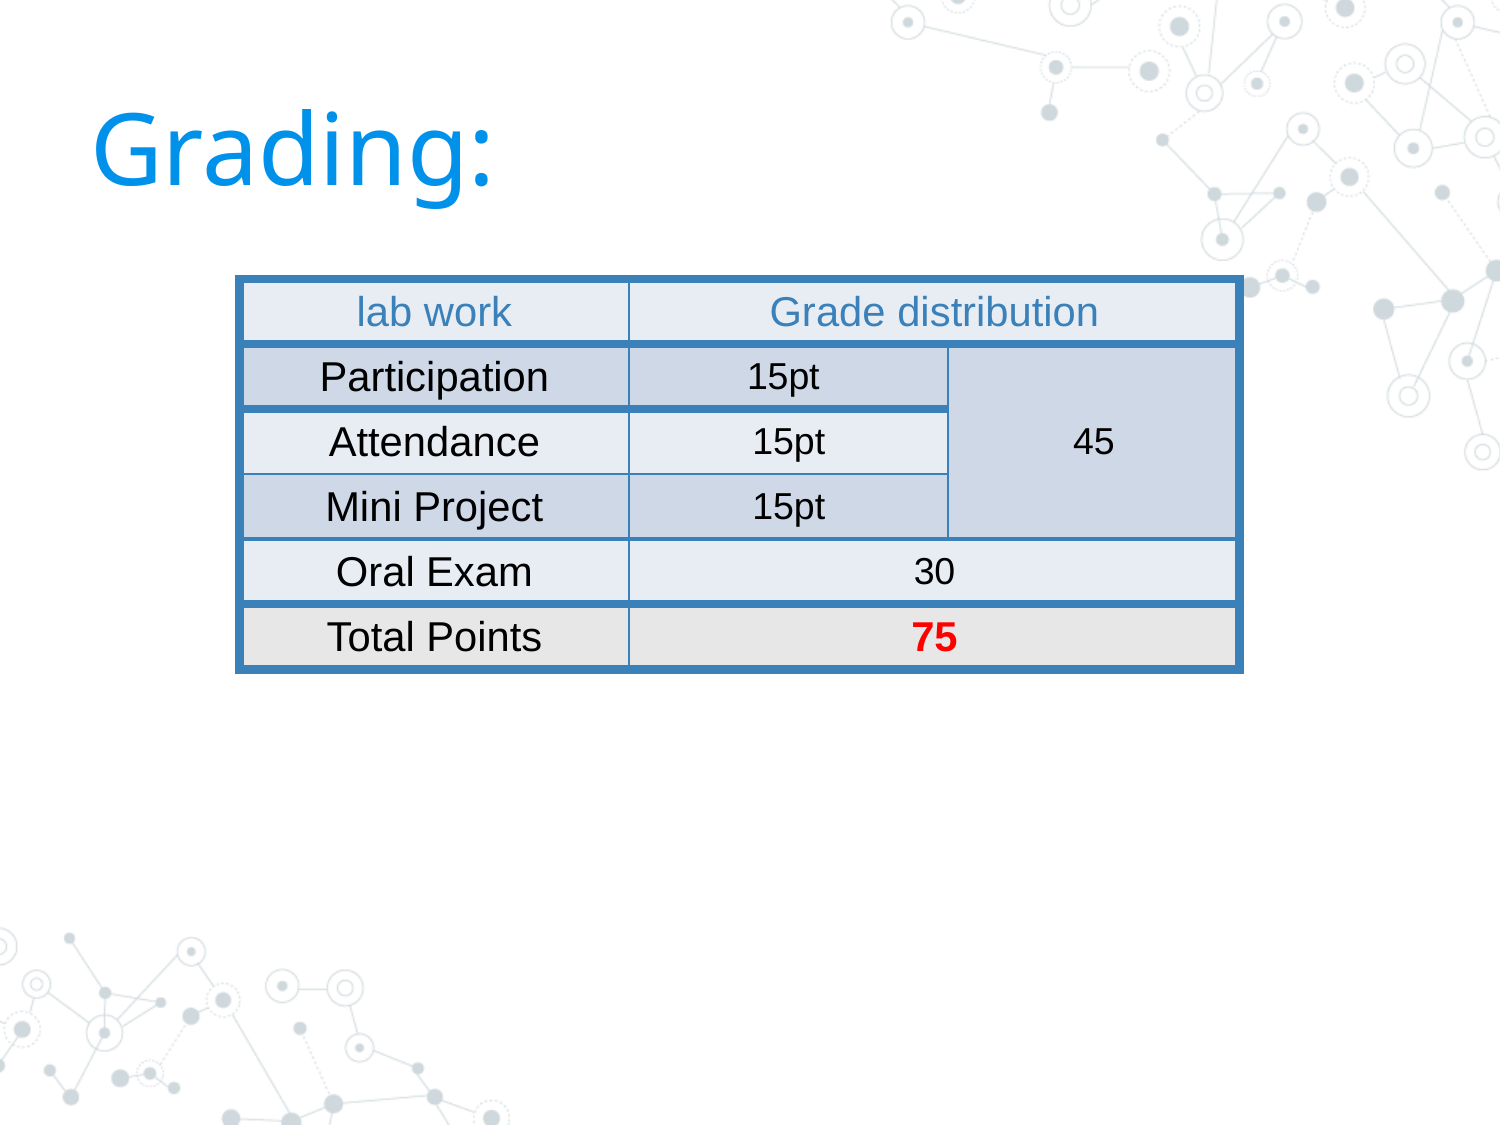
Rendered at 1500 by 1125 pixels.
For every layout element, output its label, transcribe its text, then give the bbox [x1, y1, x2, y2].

table_cell Attendance [244, 413, 628, 473]
table_cell 30 [630, 541, 1235, 600]
table_cell 45 [949, 348, 1235, 537]
table_cell Participation [244, 348, 628, 405]
table_header lab work [244, 283, 628, 340]
text_box Grading: [75, 78, 928, 213]
text_box [75, 196, 1417, 1100]
table_cell Total Points [244, 608, 628, 665]
table_cell Mini Project [244, 475, 628, 537]
table_cell 15pt [630, 475, 947, 537]
table_cell 75 [630, 608, 1235, 665]
table_header Grade distribution [630, 283, 1235, 340]
table_cell 15pt [630, 413, 947, 473]
table_cell Oral Exam [244, 541, 628, 600]
picture [0, 0, 1500, 1125]
table_cell 15pt [630, 348, 947, 405]
